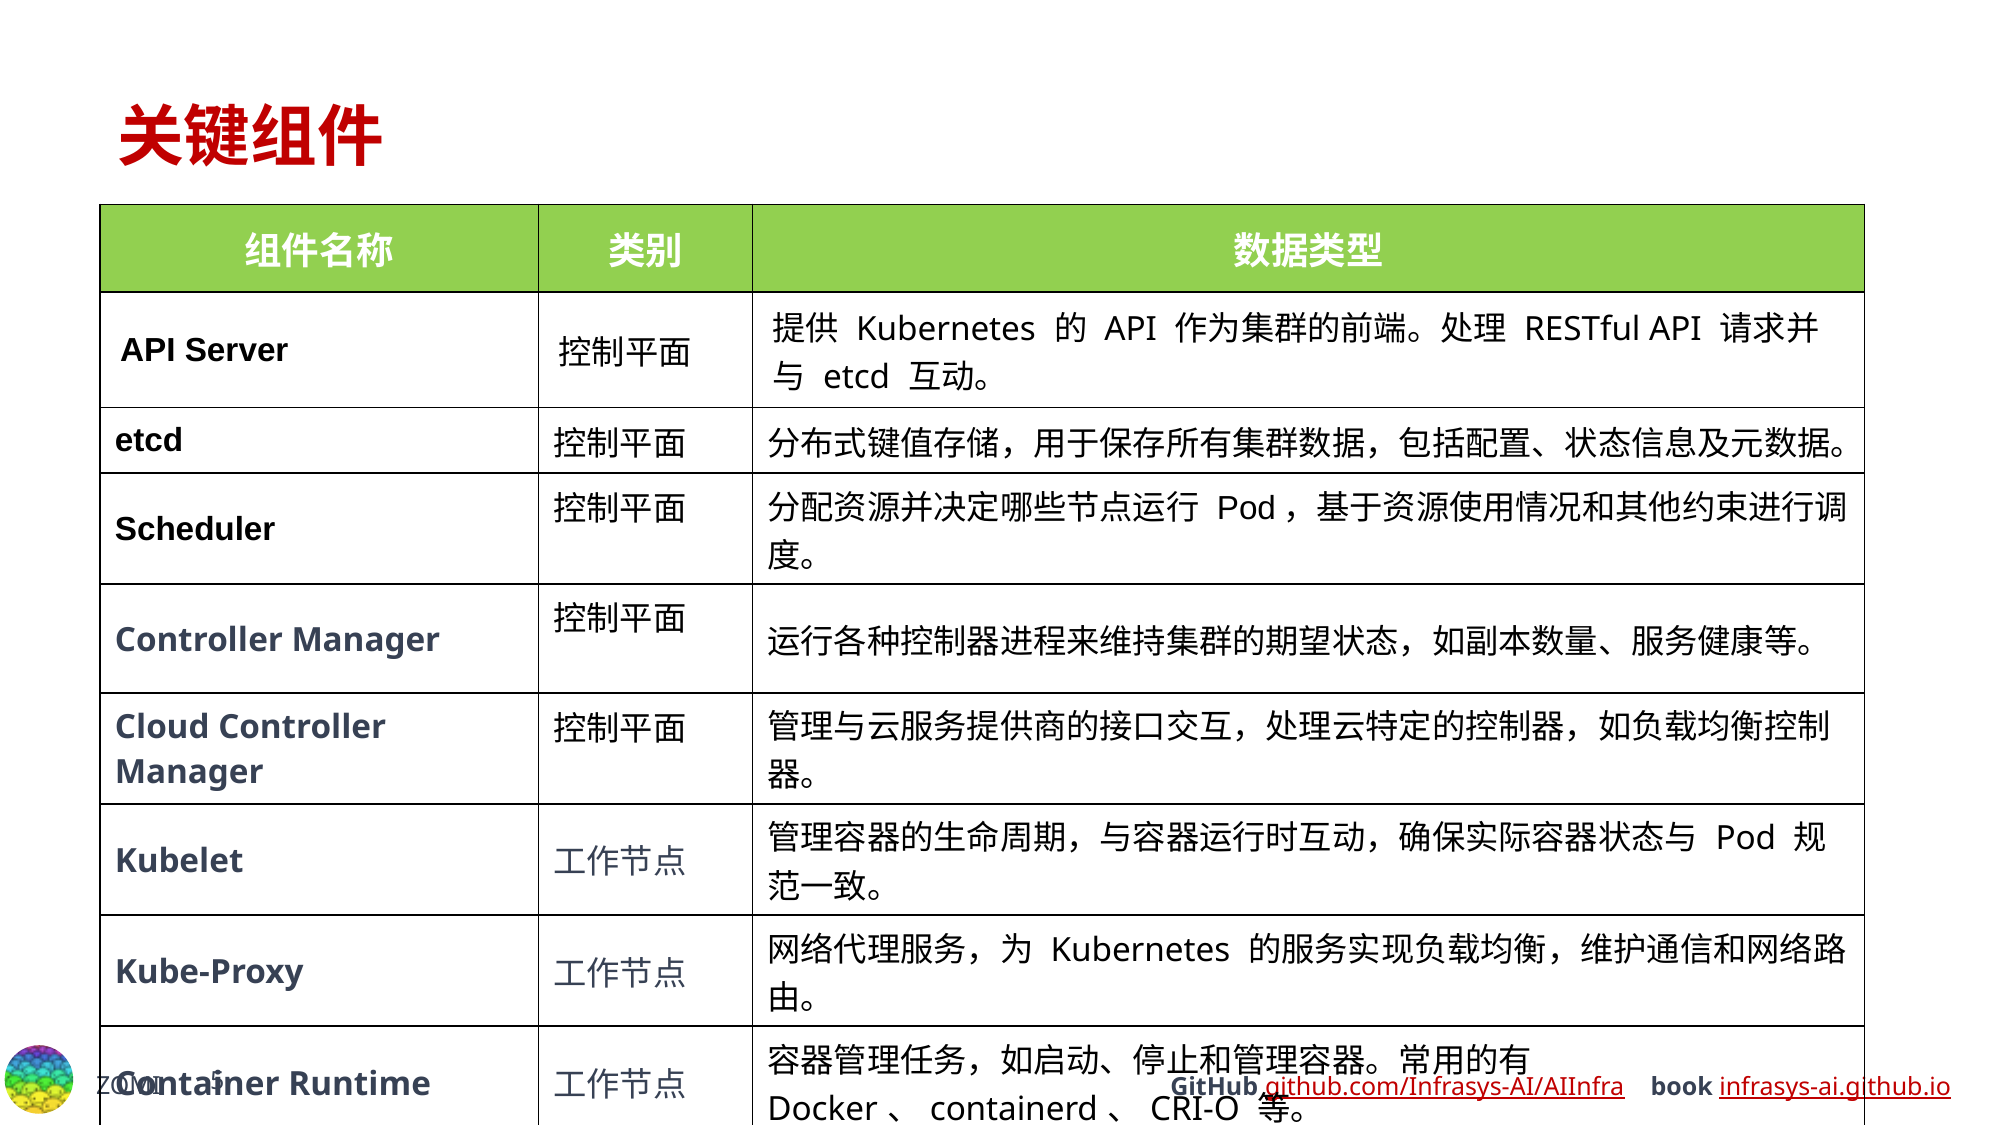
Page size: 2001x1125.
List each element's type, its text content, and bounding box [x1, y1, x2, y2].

table_cell Cloud Controller Manager [101, 694, 538, 803]
table_cell 工作节点 [539, 916, 752, 1025]
table_cell 运行各种控制器进程来维持集群的期望状态，如副本数量、服务健康等。 [753, 585, 1864, 692]
table_cell 提供 Kubernetes 的 API 作为集群的前端。处理 RESTful API 请求并与 etcd 互动。 [753, 293, 1864, 407]
table_cell API Server [101, 293, 538, 407]
table_header 数据类型 [753, 205, 1864, 291]
table_cell 网络代理服务，为 Kubernetes 的服务实现负载均衡，维护通信和网络路由。 [753, 916, 1864, 1025]
table_cell 工作节点 [539, 1027, 752, 1125]
table_cell Container Runtime [101, 1027, 538, 1125]
table_cell 分布式键值存储，用于保存所有集群数据，包括配置、状态信息及元数据。 [753, 408, 1864, 472]
table_cell etcd [101, 408, 538, 472]
table_cell Kubelet [101, 805, 538, 914]
table_cell 工作节点 [539, 805, 752, 914]
table_cell Scheduler [101, 474, 538, 583]
table_header 组件名称 [101, 205, 538, 291]
table_header 类别 [539, 205, 752, 291]
title 关键组件 [102, 85, 1901, 183]
table_cell 控制平面 [539, 474, 752, 583]
table_cell 分配资源并决定哪些节点运行 Pod，基于资源使用情况和其他约束进行调度。 [753, 474, 1864, 583]
table_cell 控制平面 [539, 585, 752, 692]
picture [4, 1045, 74, 1114]
table_cell 管理与云服务提供商的接口交互，处理云特定的控制器，如负载均衡控制器。 [753, 694, 1864, 803]
table_cell 管理容器的生命周期，与容器运行时互动，确保实际容器状态与 Pod 规范一致。 [753, 805, 1864, 914]
table_cell Controller Manager [101, 585, 538, 692]
table_cell 控制平面 [539, 408, 752, 472]
table_cell 容器管理任务，如启动、停止和管理容器。常用的有 Docker、containerd、CRI-O 等。 [753, 1027, 1864, 1125]
table_cell 控制平面 [539, 293, 752, 407]
table_cell 控制平面 [539, 694, 752, 803]
table_cell Kube-Proxy [101, 916, 538, 1025]
